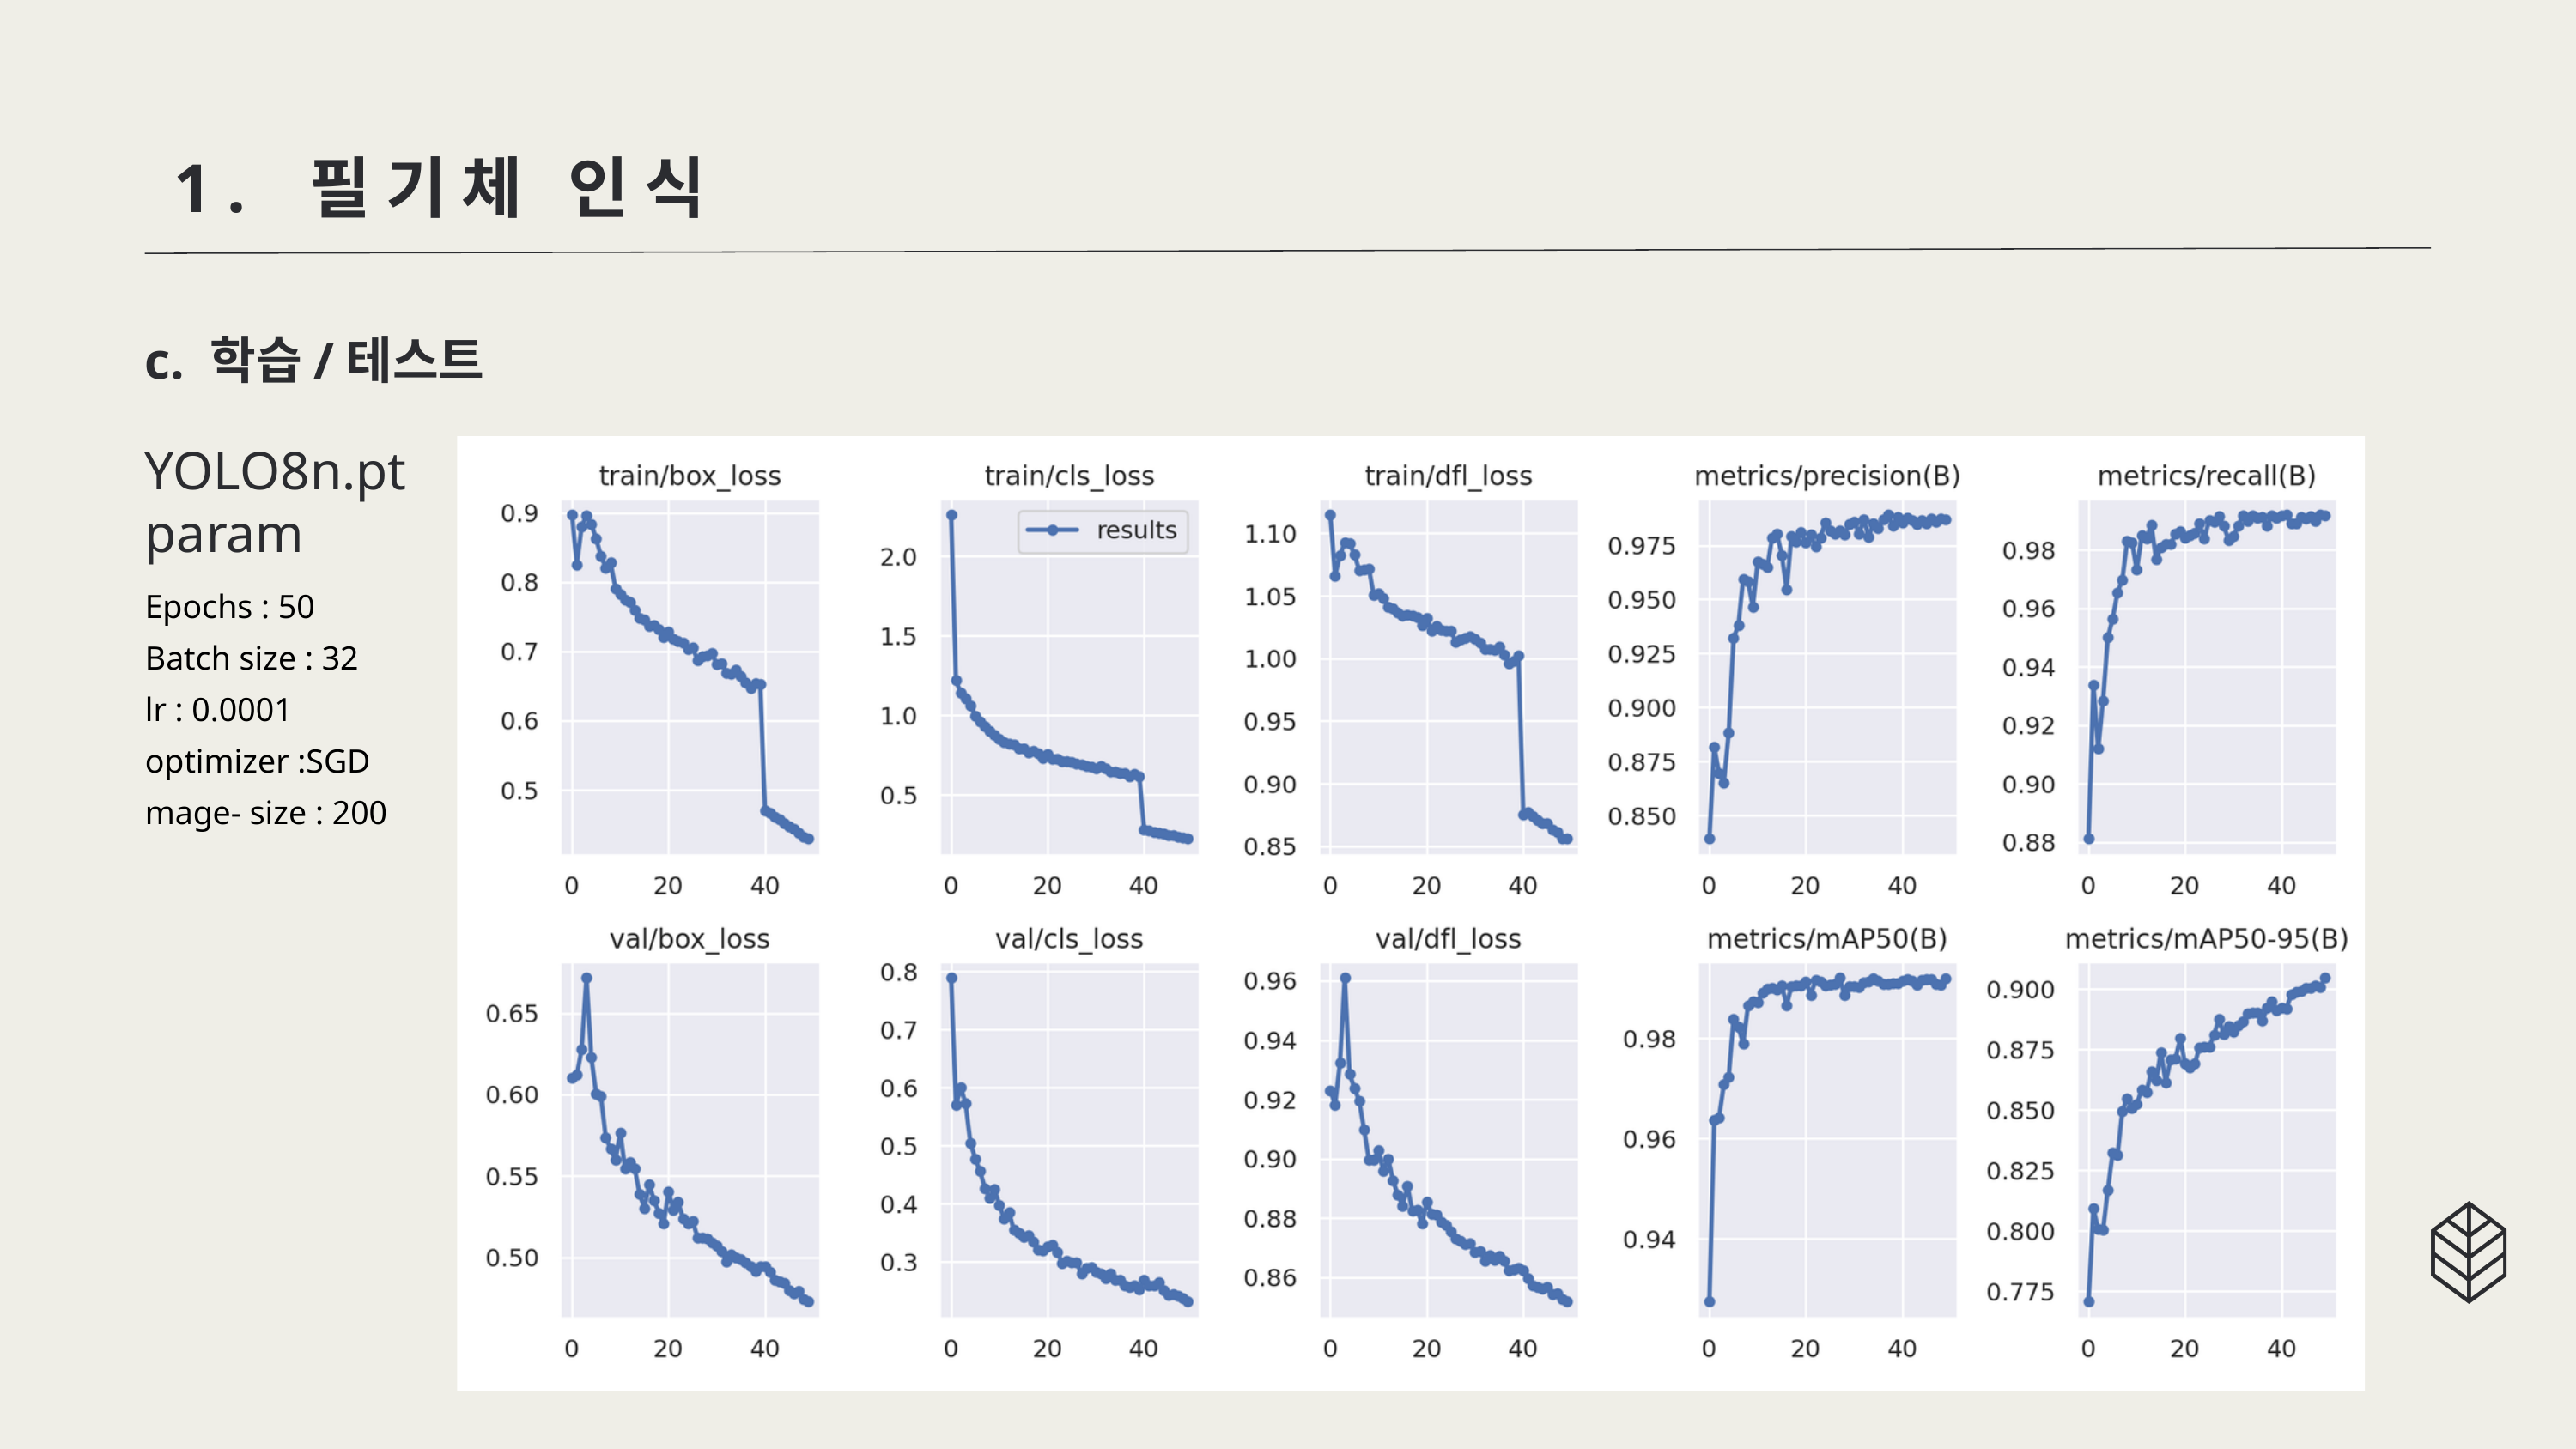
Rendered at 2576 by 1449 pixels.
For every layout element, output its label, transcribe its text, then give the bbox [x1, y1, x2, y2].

text_box Epochs : 50 Batch size : 32 lr : 0.0001 optimizer :SGD mage- size : 200 [144, 573, 580, 831]
text_box c. 학습/테스트 [144, 313, 1255, 389]
text_box YOLO8n.pt param [144, 438, 538, 563]
text_box [457, 436, 2366, 1391]
text_box 1. 필기체 인식 [142, 132, 2428, 226]
text_box [2431, 1201, 2507, 1304]
